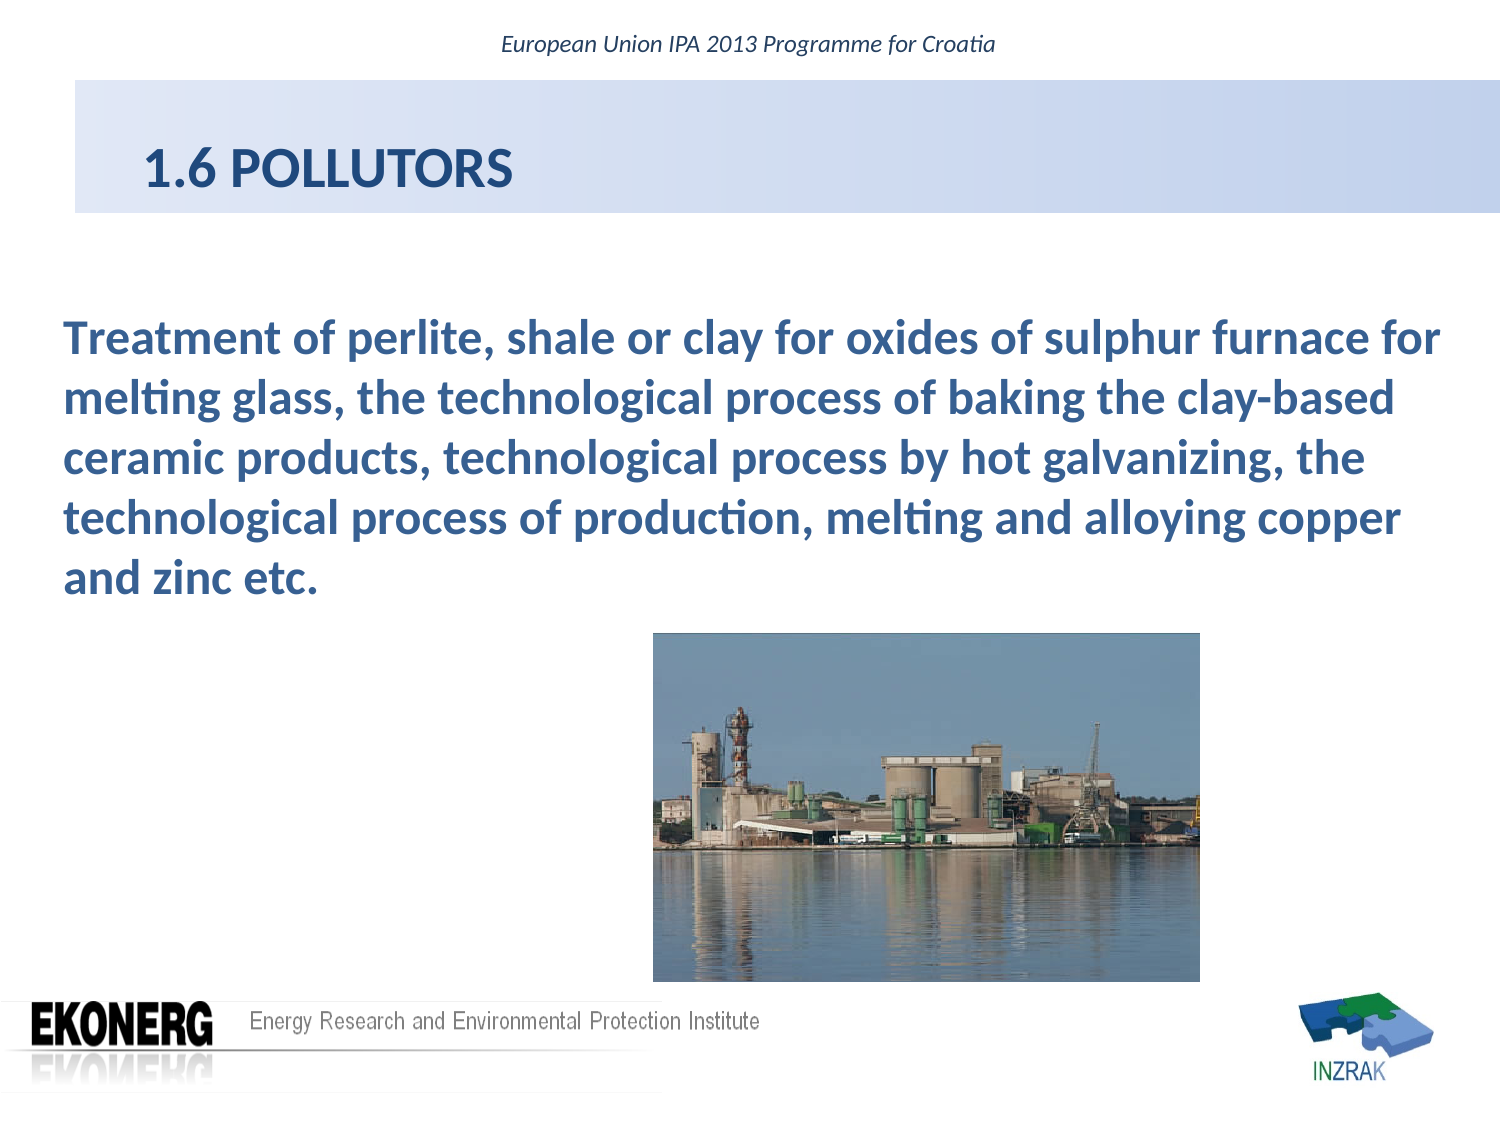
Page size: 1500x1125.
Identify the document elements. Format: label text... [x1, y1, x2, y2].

title 1.6 POLLUTORS [75, 80, 1500, 213]
picture [0, 996, 783, 1095]
picture [1298, 992, 1434, 1088]
picture [653, 632, 1200, 982]
text_box European Union IPA 2013 Programme for Croatia [0, 23, 1498, 71]
text_box Treatment of perlite, shale or clay for oxides of sulphur furnace for melting glass, the technological process of baking the clay-based ceramic products, technological process by hot galvanizing, the technological process of production, melting and alloying copper and zinc etc. [48, 297, 1464, 612]
